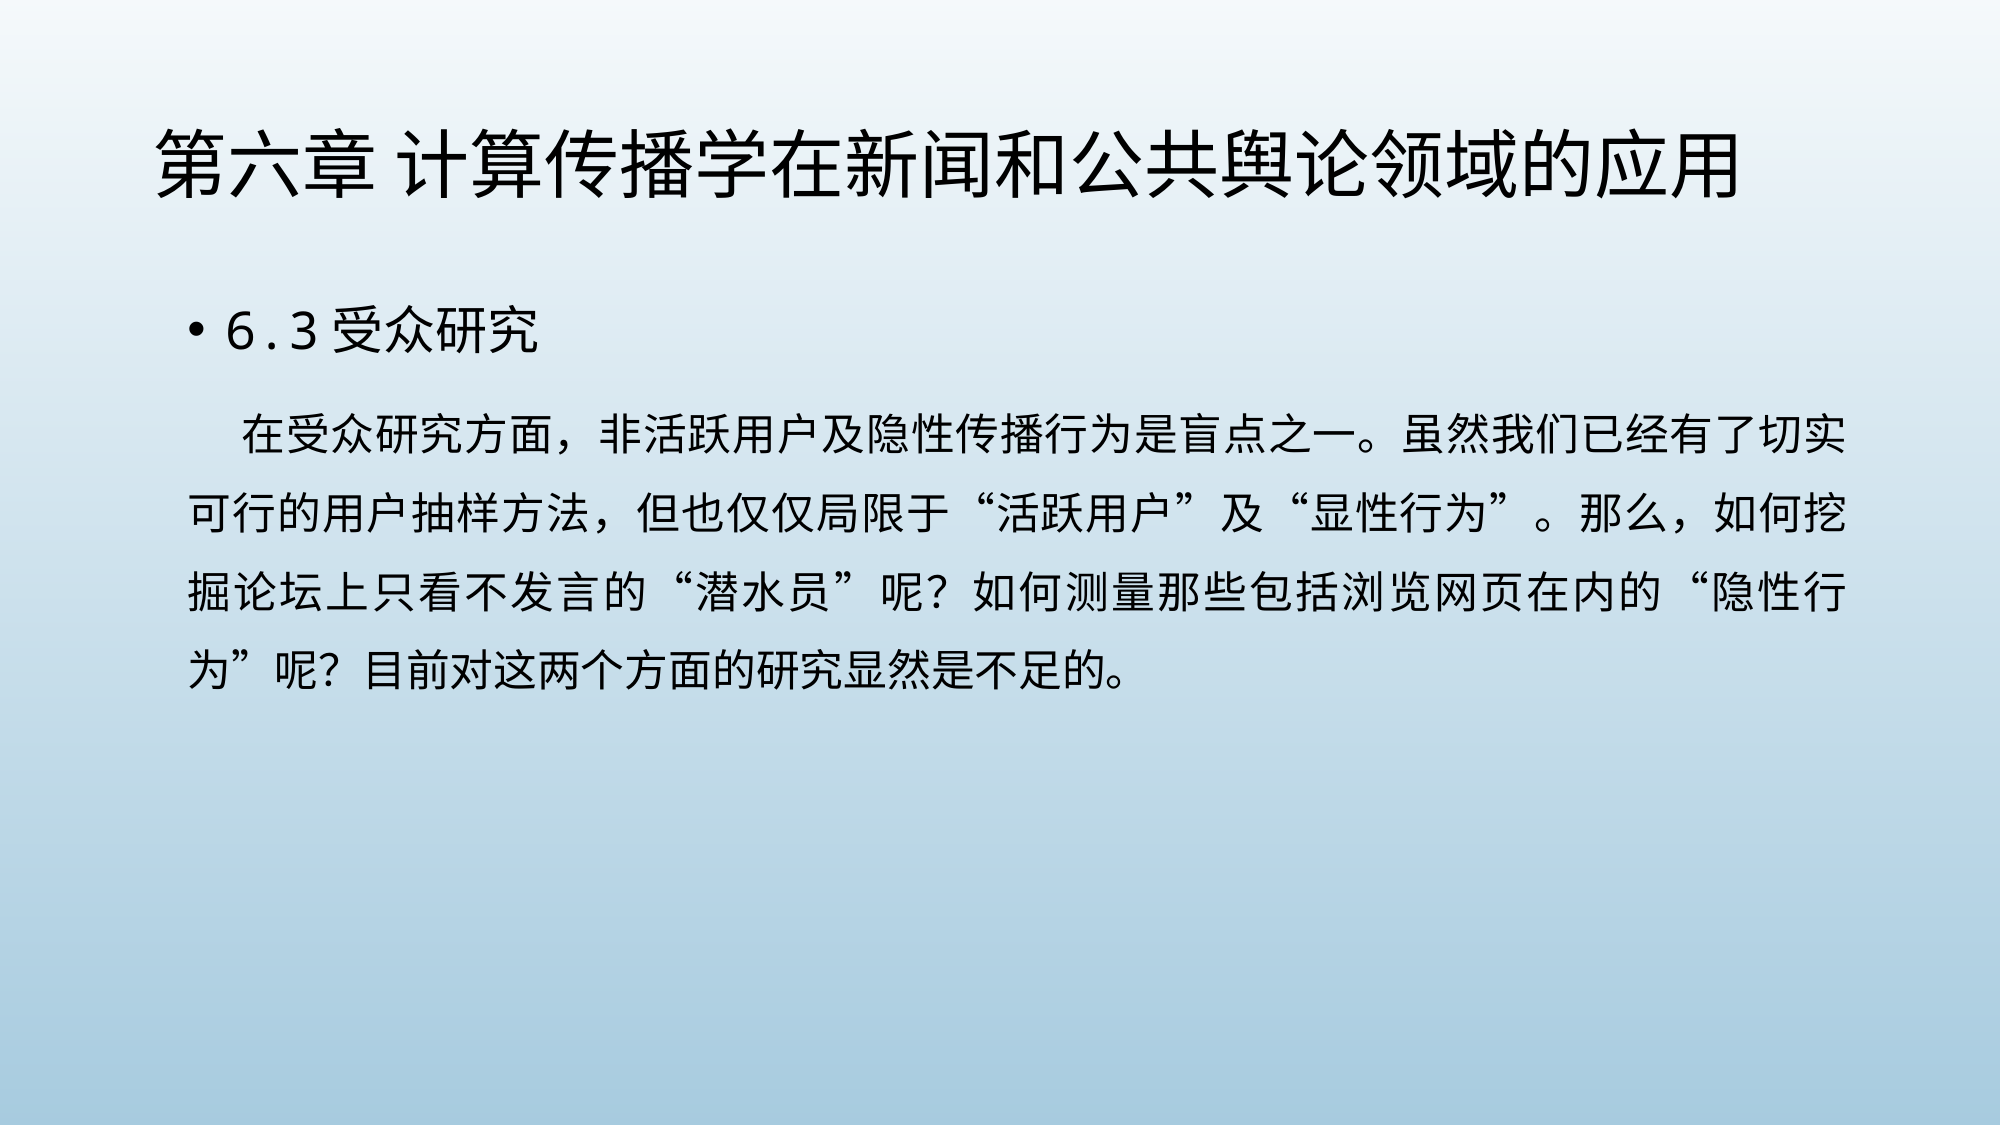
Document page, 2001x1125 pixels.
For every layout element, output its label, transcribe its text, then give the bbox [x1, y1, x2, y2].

list 6.3受众研究 在受众研究方面，非活跃用户及隐性传播行为是盲点之一。虽然我们已经有了切实可行的用户抽样方法，但也仅仅局限于“活跃用户”及“显性行为”。那么，如何挖掘论坛上只看不发言的“潜水员”呢？如何测量那些包括浏览网页在内的“隐性行为”呢？目前对这两个方面的研究显然是不足的。 [172, 258, 1863, 1125]
title 第六章 计算传播学在新闻和公共舆论领域的应用 [137, 59, 1863, 278]
